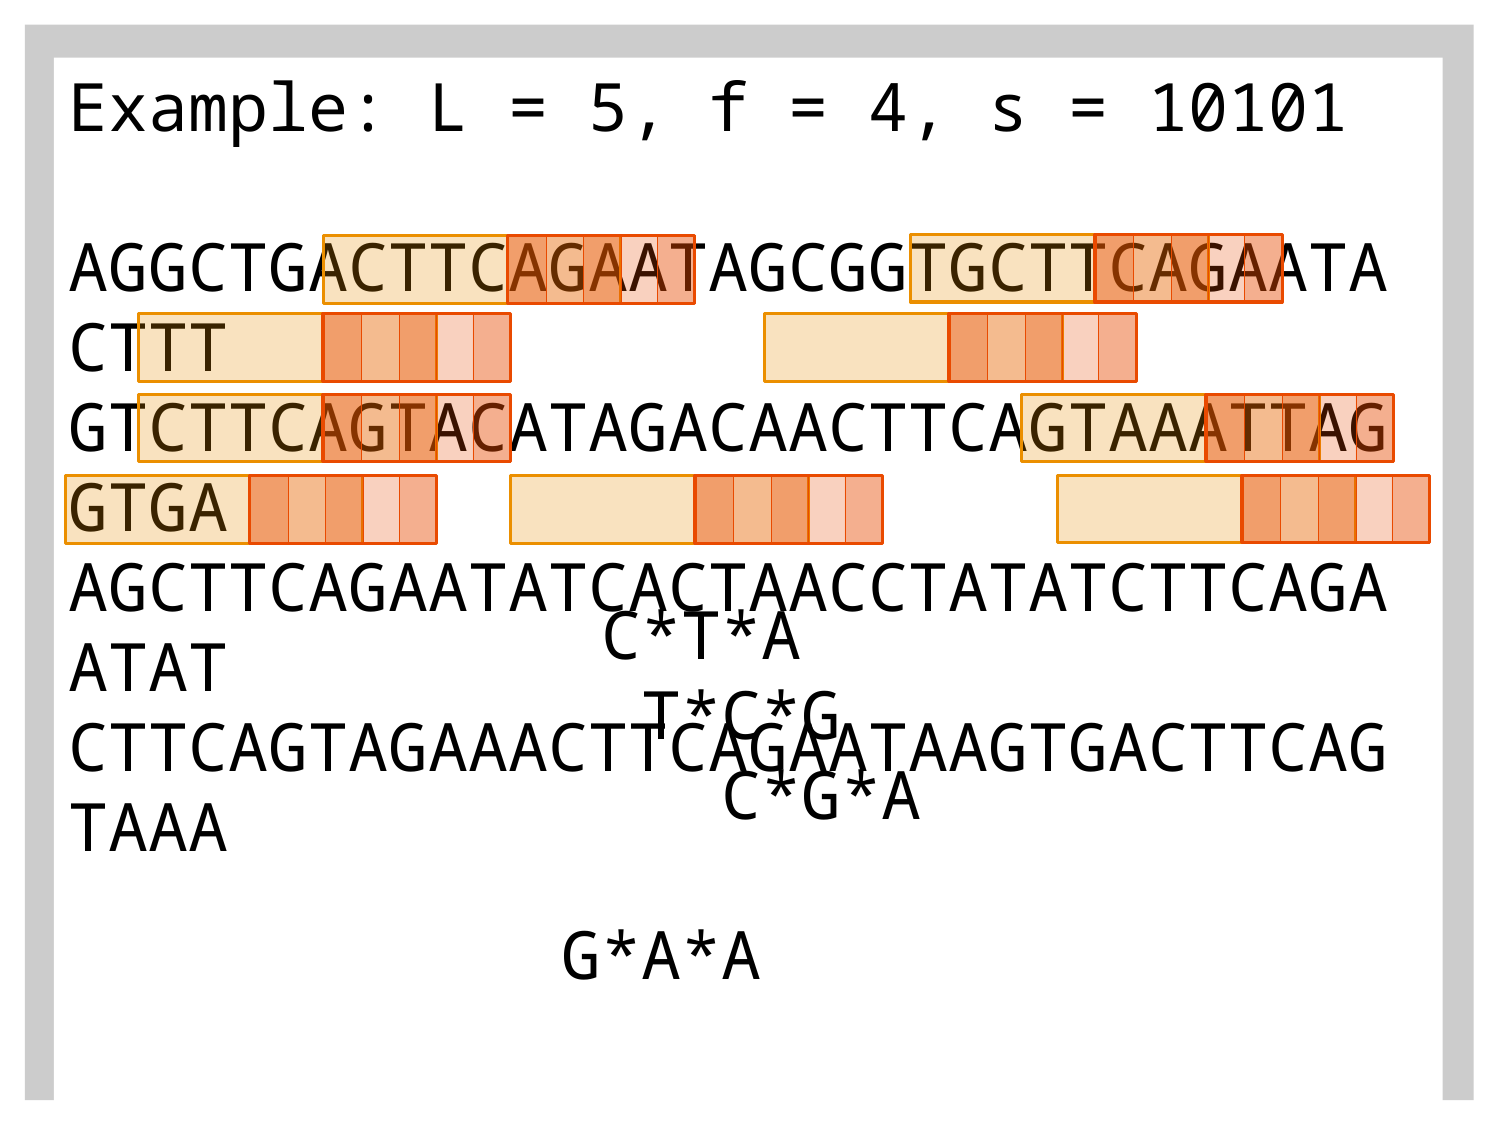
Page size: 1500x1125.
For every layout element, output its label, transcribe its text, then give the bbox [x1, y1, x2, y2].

text_box [362, 313, 399, 382]
text_box [510, 475, 694, 544]
text_box [1063, 313, 1098, 382]
text_box [583, 235, 622, 304]
text_box [771, 475, 809, 544]
text_box [1171, 234, 1209, 303]
text_box [325, 475, 364, 544]
text_box [949, 313, 988, 382]
text_box [1025, 313, 1063, 382]
text_box [437, 313, 472, 382]
text_box [1021, 394, 1205, 462]
text_box [1243, 475, 1281, 543]
text_box [399, 394, 437, 462]
text_box [1282, 394, 1320, 462]
text_box [1391, 475, 1430, 543]
text_box [547, 235, 583, 304]
text_box [138, 313, 322, 382]
text_box [362, 394, 399, 462]
text_box [1320, 394, 1355, 462]
text_box [1207, 394, 1245, 462]
text_box [622, 235, 657, 304]
text_box [1057, 475, 1241, 543]
text_box [324, 394, 362, 462]
text_box [323, 235, 507, 304]
text_box Example: L = 5, f = 4, s = 10101 AGGCTGACTTCAGAATAGCGGTGCTTCAGAATACTTT GTCTTCAGTACATAGACAACTTCAGTAAATTAGGTGA AGCTTCAGAATATCACTAACCTATATCTTCAGAATAT CTTCAGTAGAAACTTCAGAATAAGTGACTTCAGTAAA [53, 57, 1443, 1125]
text_box [1209, 234, 1244, 303]
text_box [844, 475, 883, 544]
text_box [1355, 394, 1394, 462]
text_box [472, 394, 511, 462]
text_box [910, 234, 1094, 303]
text_box [1245, 394, 1282, 462]
text_box [472, 313, 511, 382]
text_box [764, 313, 948, 382]
text_box [657, 235, 695, 304]
text_box [1318, 475, 1356, 543]
text_box [399, 313, 437, 382]
text_box [1244, 234, 1283, 303]
text_box [324, 313, 362, 382]
text_box [1281, 475, 1318, 543]
text_box [138, 394, 322, 462]
text_box [250, 475, 288, 544]
text_box [364, 475, 399, 544]
text_box [1095, 234, 1134, 303]
text_box [1134, 234, 1171, 303]
text_box [809, 475, 844, 544]
text_box [437, 394, 472, 462]
text_box [65, 475, 249, 544]
text_box [288, 475, 325, 544]
text_box [696, 475, 734, 544]
text_box [1098, 313, 1137, 382]
text_box [508, 235, 547, 304]
text_box [988, 313, 1025, 382]
text_box C*T*A T*C*G C*G*A G*A*A [547, 585, 985, 1081]
text_box [1356, 475, 1391, 543]
text_box [734, 475, 771, 544]
text_box [399, 475, 437, 544]
